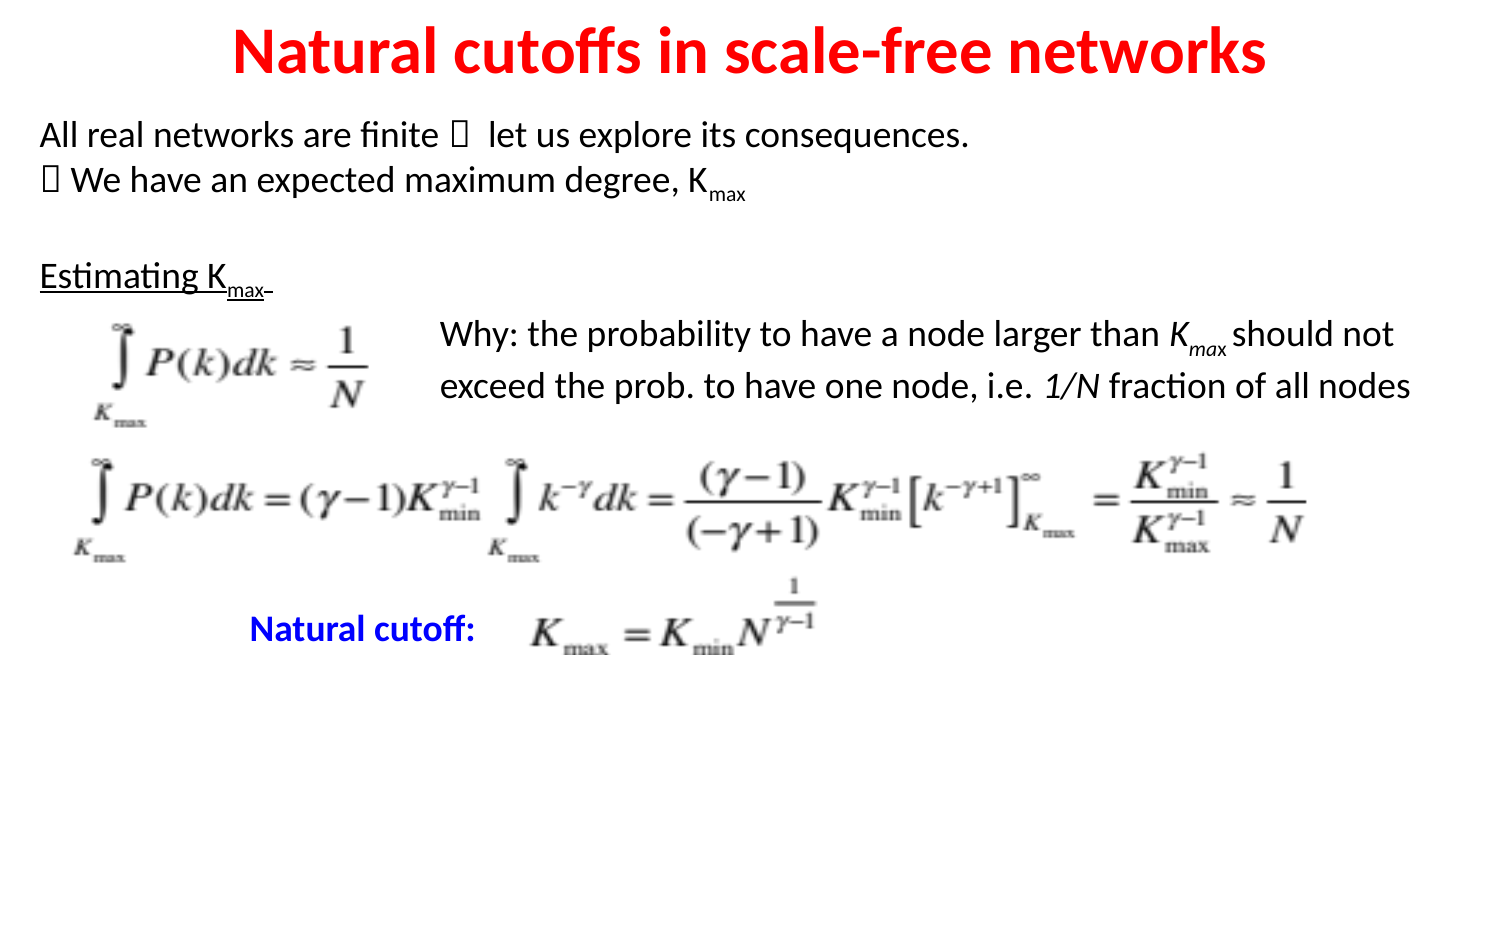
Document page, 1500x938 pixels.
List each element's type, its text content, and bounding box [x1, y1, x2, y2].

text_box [524, 572, 819, 655]
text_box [87, 312, 370, 429]
text_box All real networks are finite  let us explore its consequences.  We have an expected maximum degree, Kmax Estimating Kmax [24, 102, 1450, 310]
text_box Natural cutoff: [234, 596, 499, 657]
text_box Why: the probability to have a node larger than Kmax should not exceed the prob. to have one node, i.e. 1/N fraction of all nodes [425, 302, 1500, 413]
text_box Natural cutoffs in scale-free networks [0, 0, 1500, 95]
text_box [66, 447, 1307, 564]
